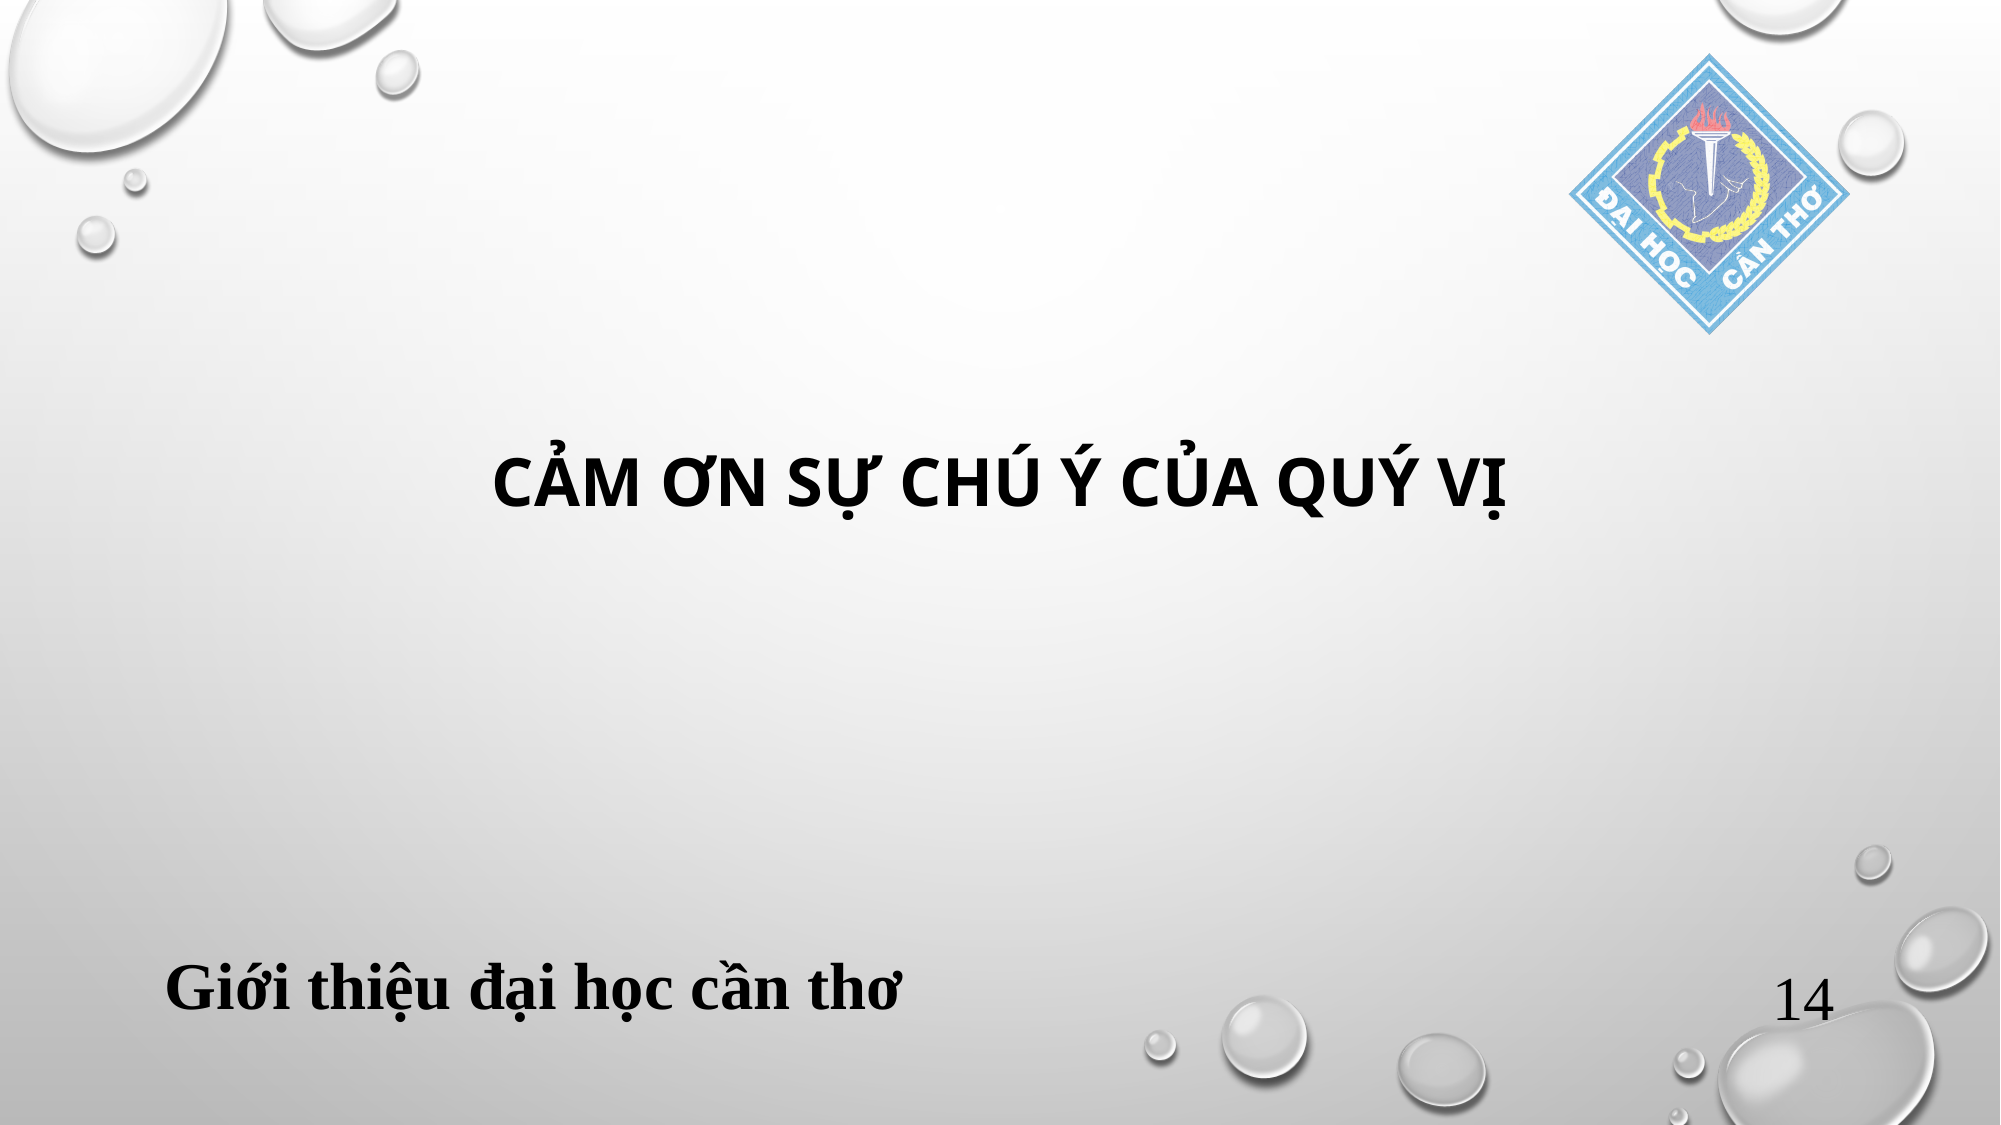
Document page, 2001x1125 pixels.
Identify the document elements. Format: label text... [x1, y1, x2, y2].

footer Giới thiệu đại học cần thơ [149, 965, 1245, 1025]
title Cảm ơn sự chú ý của quý vị [149, 353, 1851, 616]
slide_number 14 [1724, 965, 1851, 1025]
picture [0, 0, 2000, 1125]
